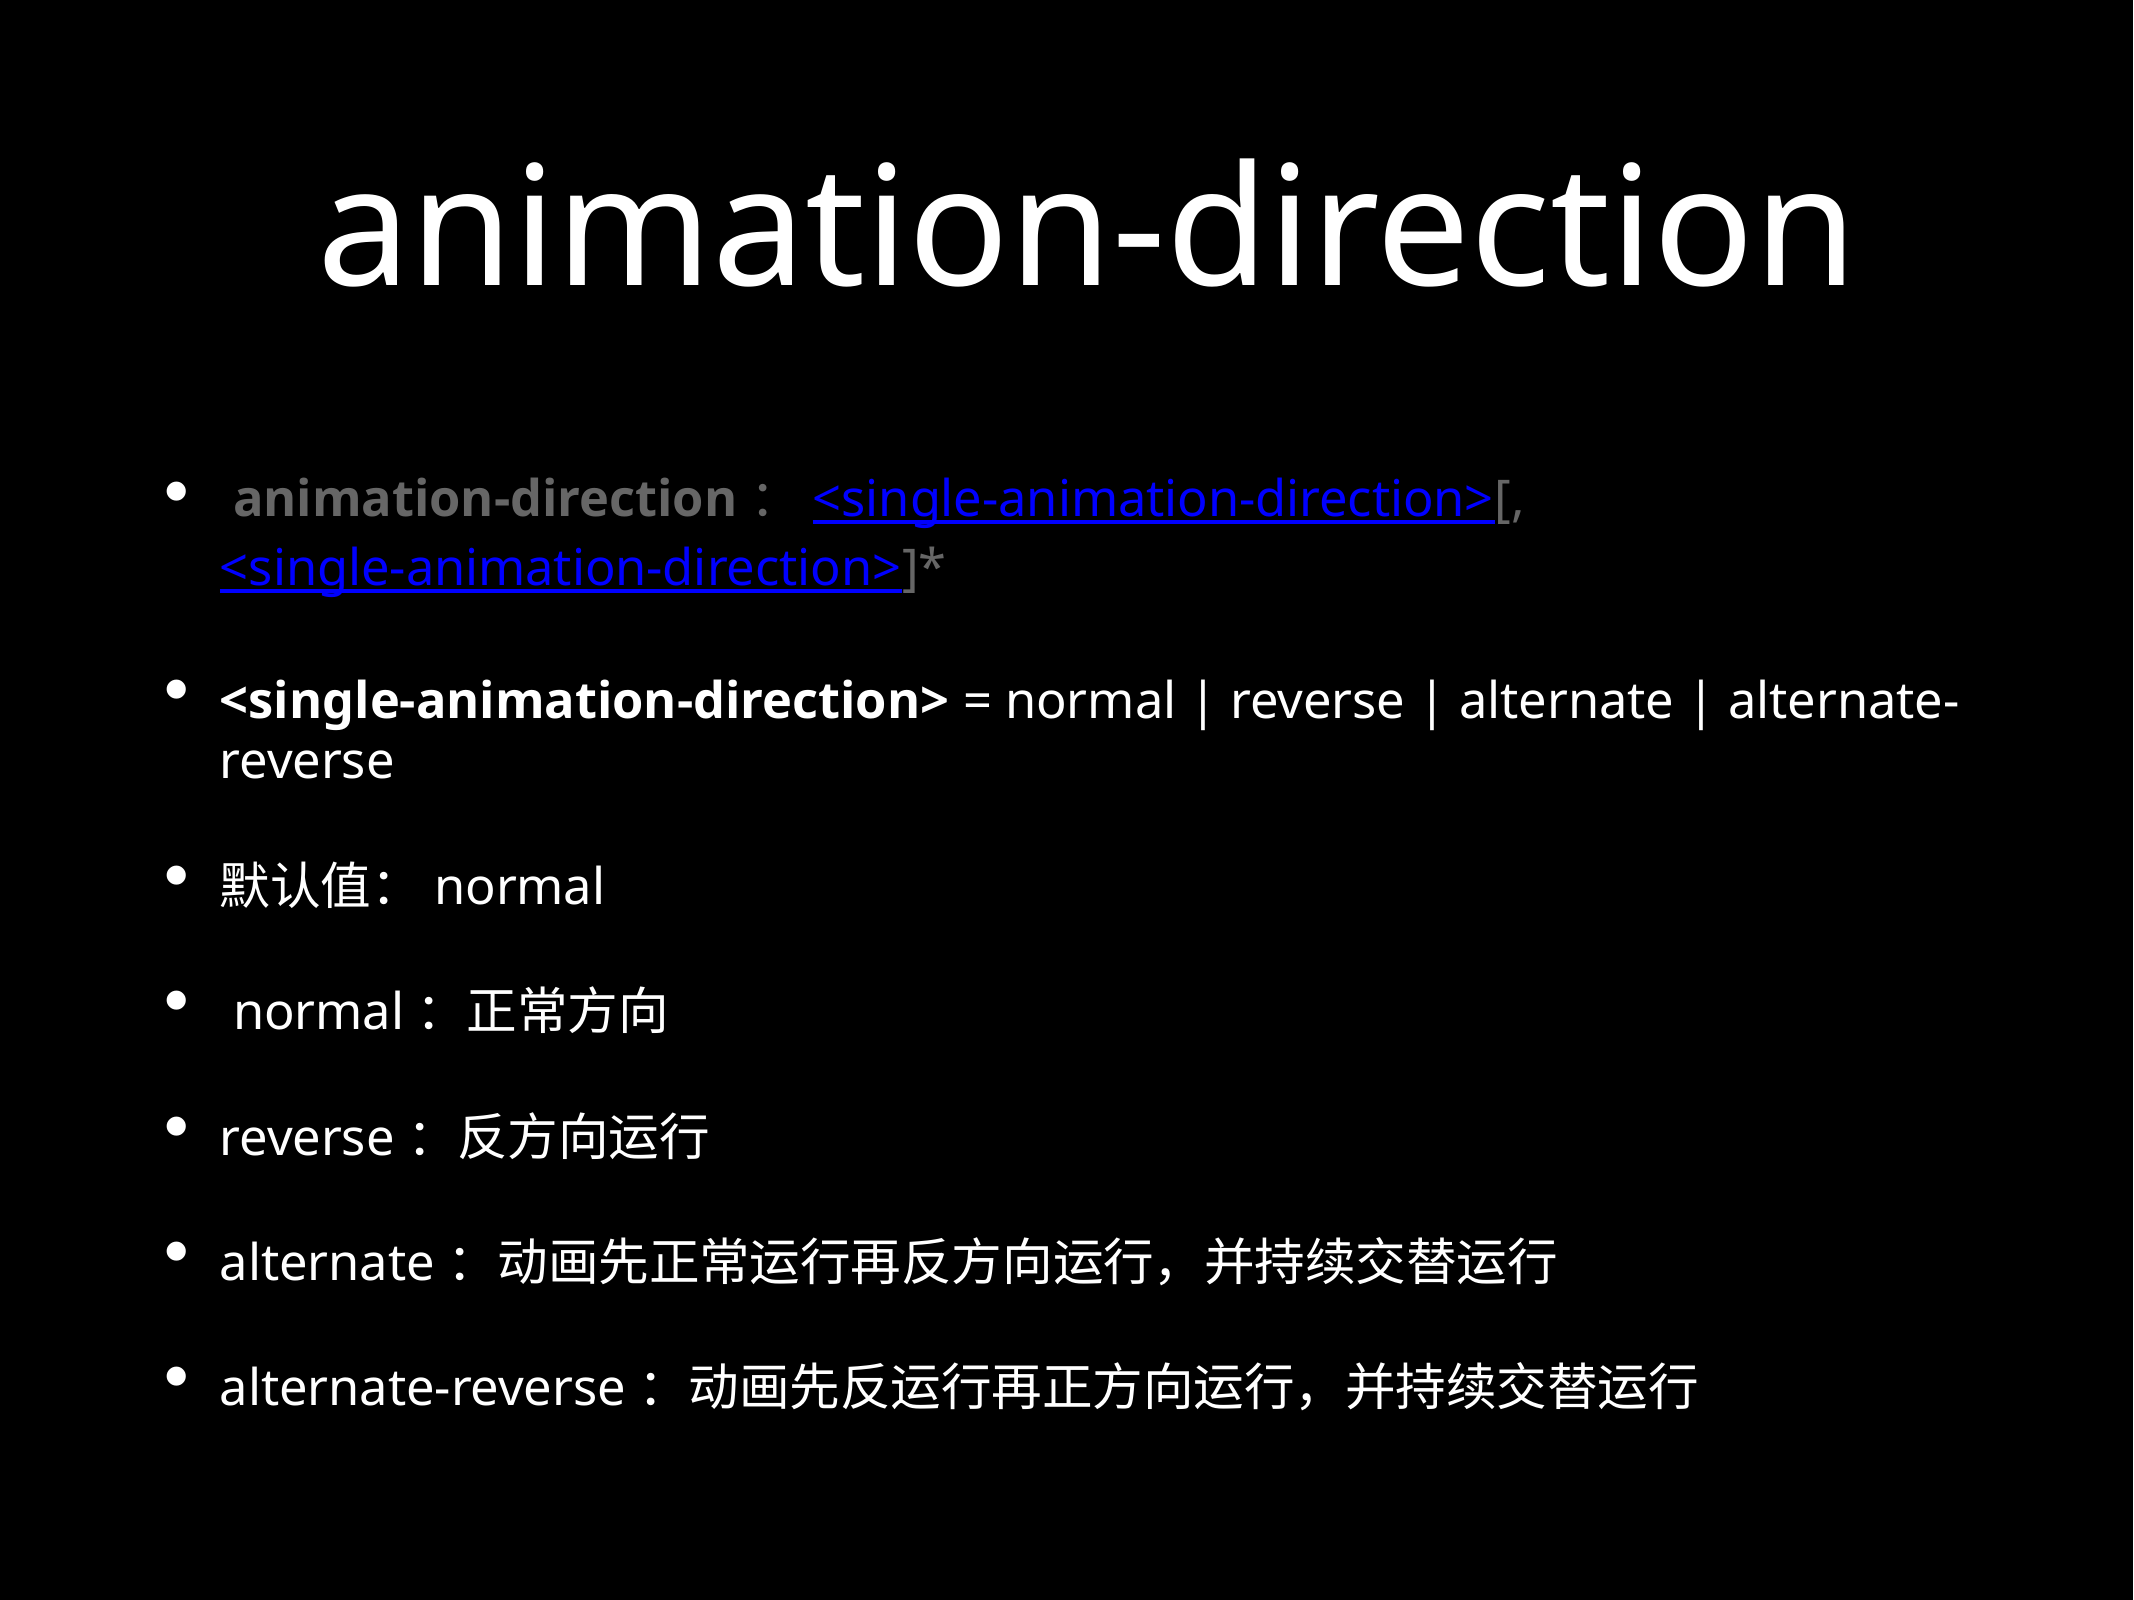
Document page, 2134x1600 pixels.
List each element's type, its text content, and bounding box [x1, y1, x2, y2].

list animation-direction：<single-animation-direction>[,<single-animation-direction>]* <single-animation-direction> = normal | reverse | alternate | alternate-reverse 默认值：normal normal：正常方向 reverse：反方向运行 alternate：动画先正常运行再反方向运行，并持续交替运行 alternate-reverse：动画先反运行再正方向运行，并持续交替运行 [155, 424, 1978, 1457]
title animation-direction [155, 41, 1978, 397]
